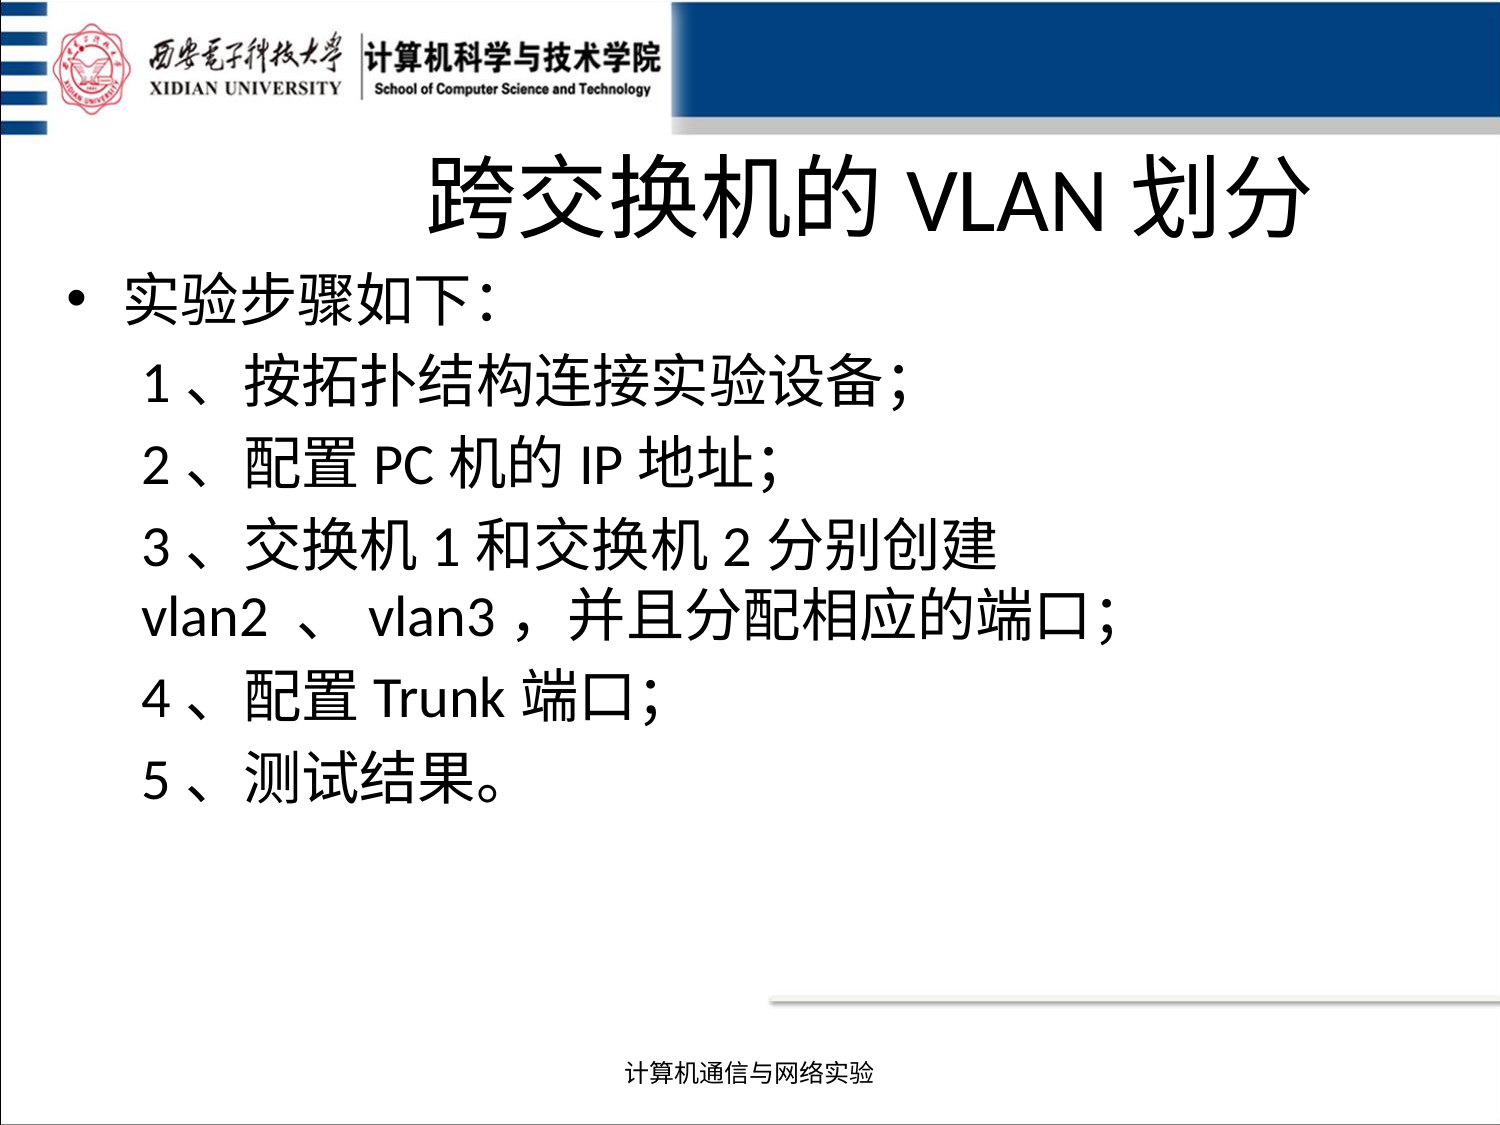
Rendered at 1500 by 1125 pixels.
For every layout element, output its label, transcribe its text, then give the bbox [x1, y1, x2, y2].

footer 计算机通信与网络实验 [512, 1042, 988, 1103]
title 跨交换机的VLAN划分 [188, 101, 1468, 289]
list 实验步骤如下： 1、按拓扑结构连接实验设备； 2、配置PC机的IP地址； 3、交换机1和交换机2分别创建vlan2 、vlan3，并且分配相应的端口； 4、配置Trunk端口； 5、测试结果。 [51, 255, 1337, 890]
picture [0, 0, 1500, 1125]
